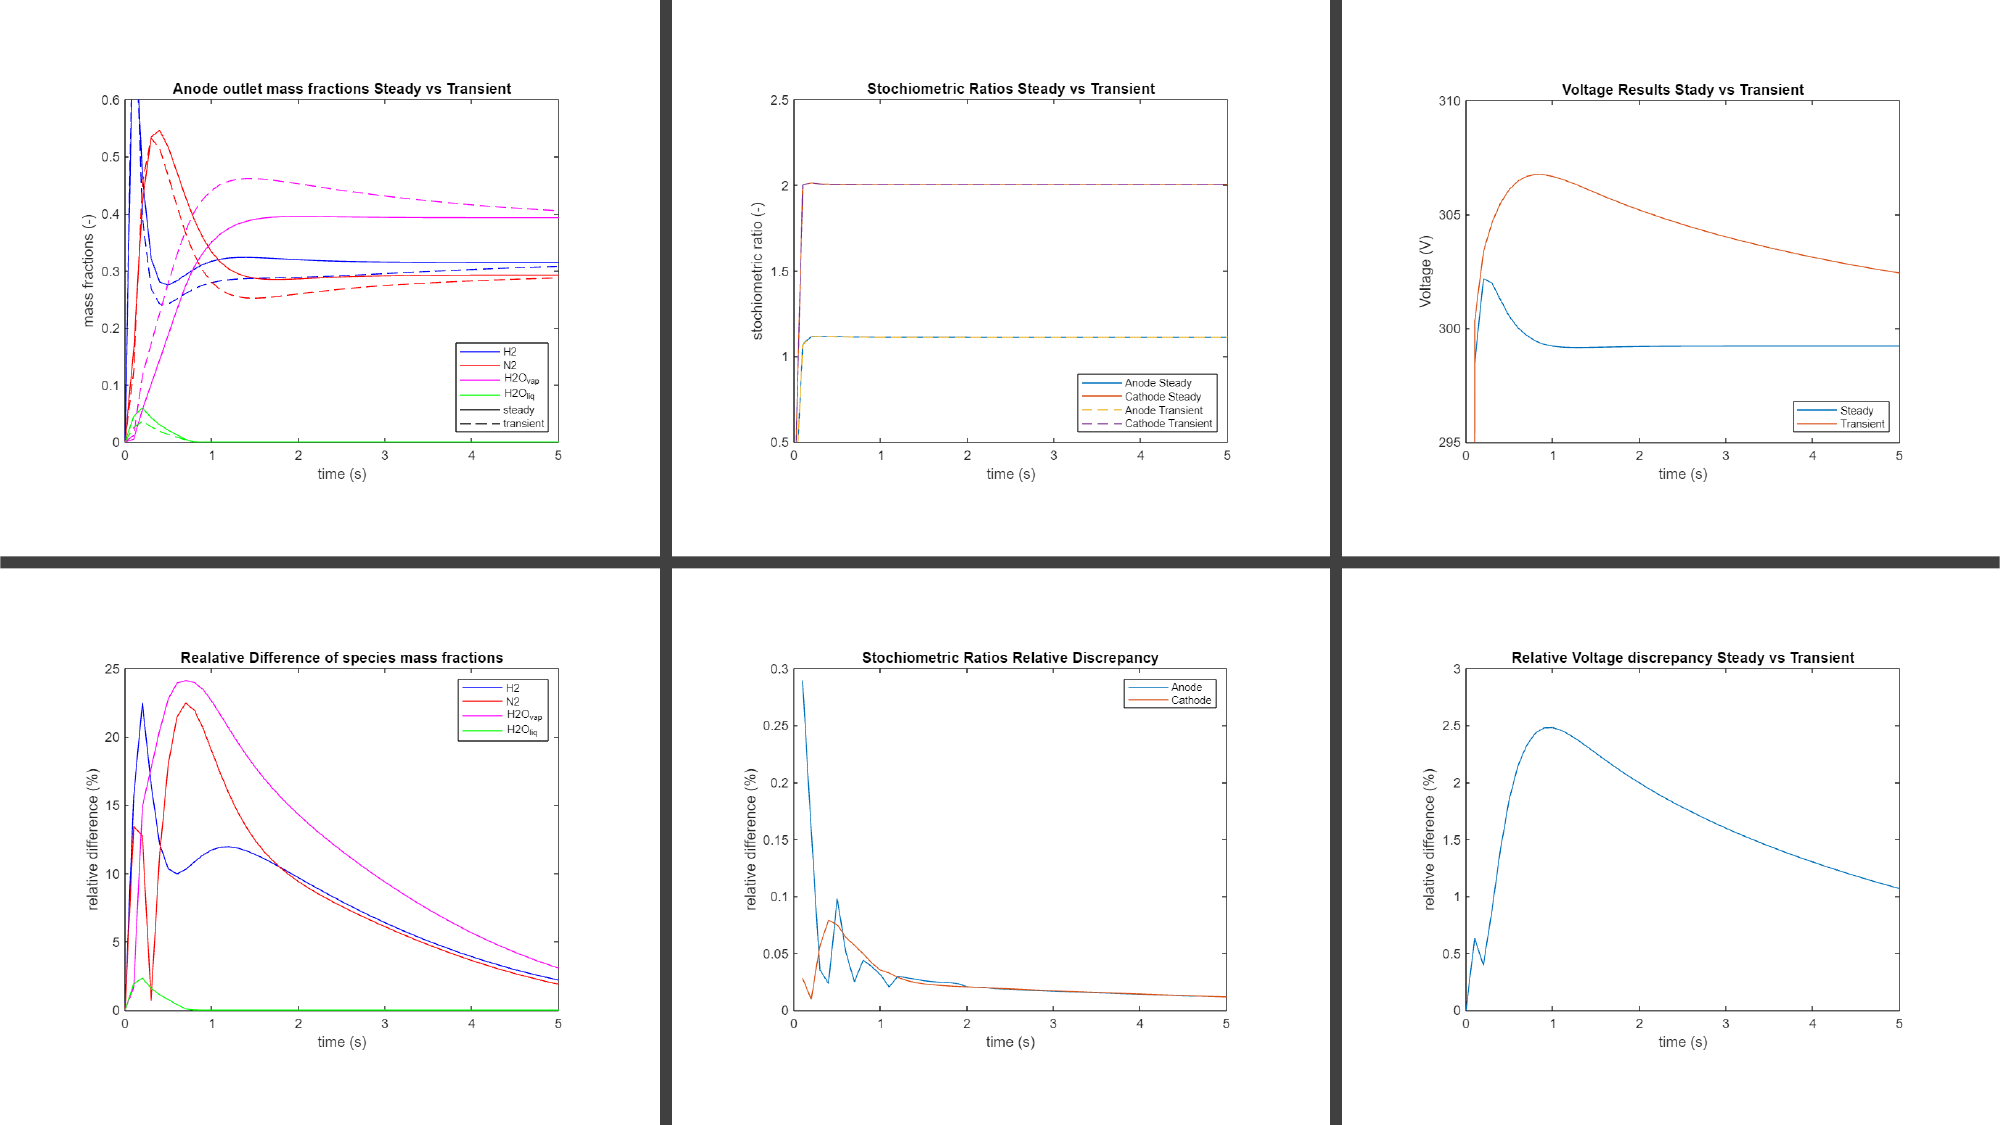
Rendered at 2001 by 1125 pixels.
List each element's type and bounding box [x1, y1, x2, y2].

text_box [659, 0, 673, 555]
picture [720, 637, 1279, 1056]
picture [52, 637, 611, 1056]
picture [52, 68, 611, 488]
text_box [659, 569, 673, 1125]
picture [1393, 69, 1952, 488]
text_box [1329, 0, 1343, 555]
picture [721, 68, 1280, 488]
text_box [0, 555, 2000, 569]
text_box [1329, 569, 1343, 1125]
picture [1393, 637, 1952, 1056]
